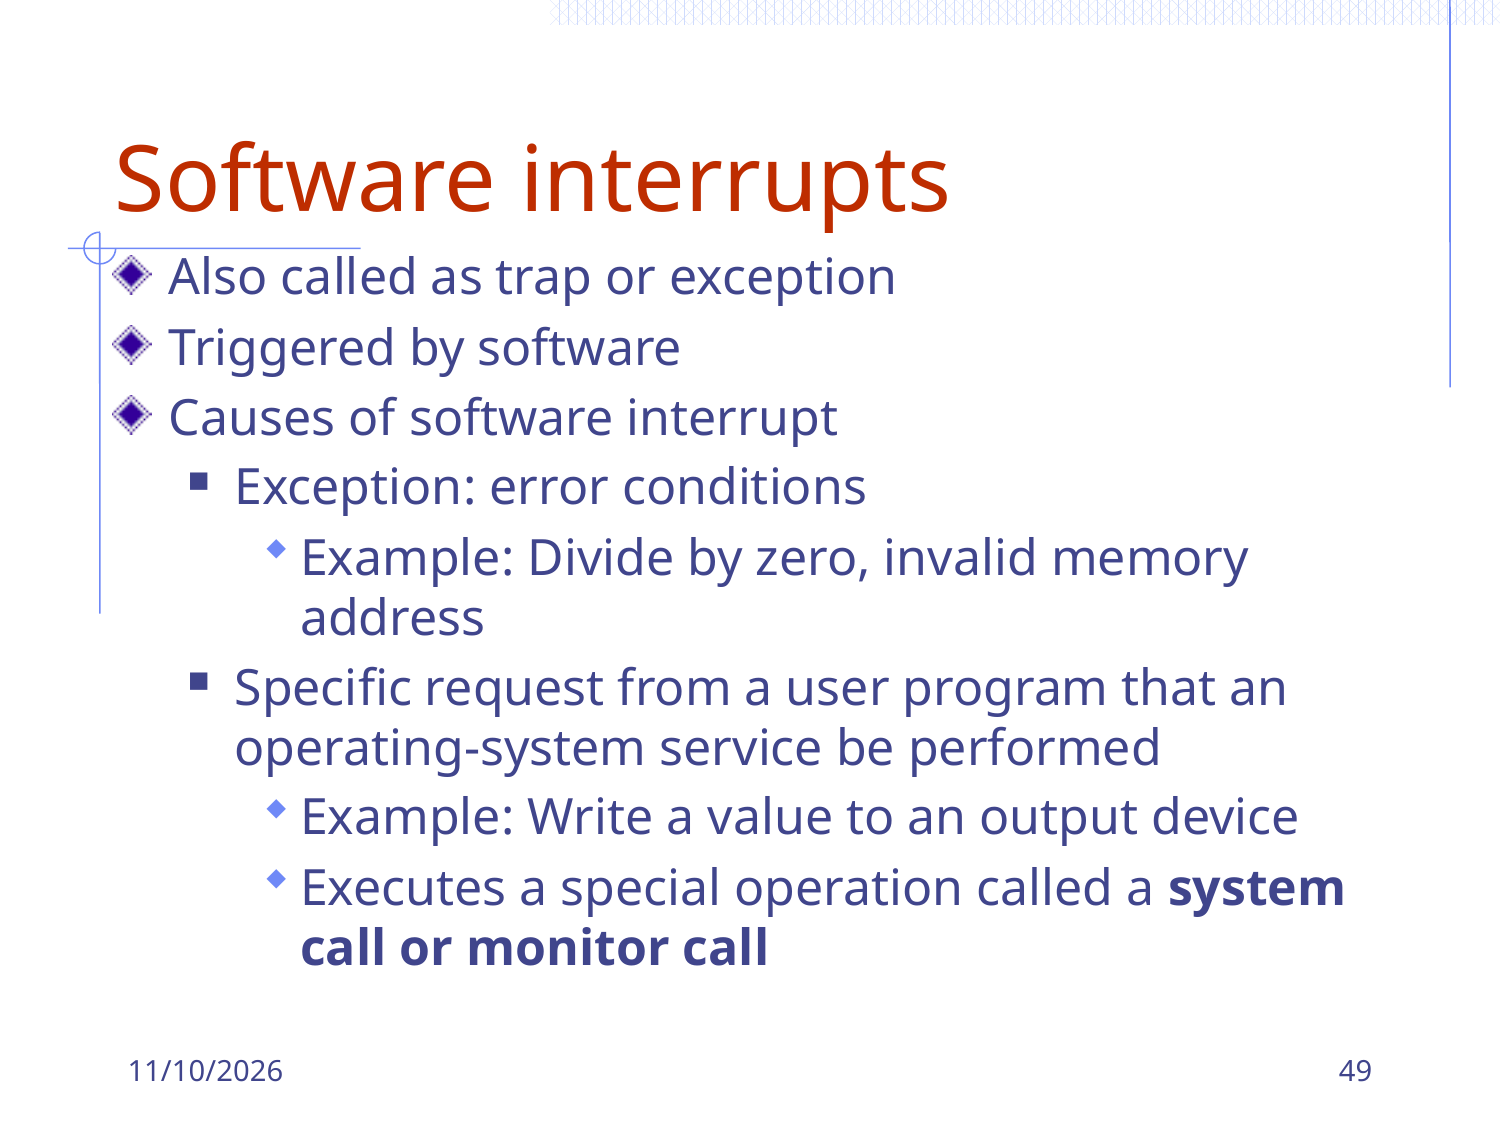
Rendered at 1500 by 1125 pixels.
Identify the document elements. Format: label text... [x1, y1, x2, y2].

slide_number 49 [1074, 1025, 1388, 1100]
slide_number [112, 1025, 425, 1100]
list Also called as trap or exception Triggered by software Causes of software interrupt Exception: error conditions Example: Divide by zero, invalid memory address Specific request from a user program that an operating-system service be performed Example: Write a value to an output device Executes a special operation called a system call or monitor call [97, 237, 1450, 938]
picture [112, 255, 152, 295]
picture [112, 325, 152, 365]
title Software interrupts [99, 50, 1375, 237]
picture [112, 395, 152, 435]
